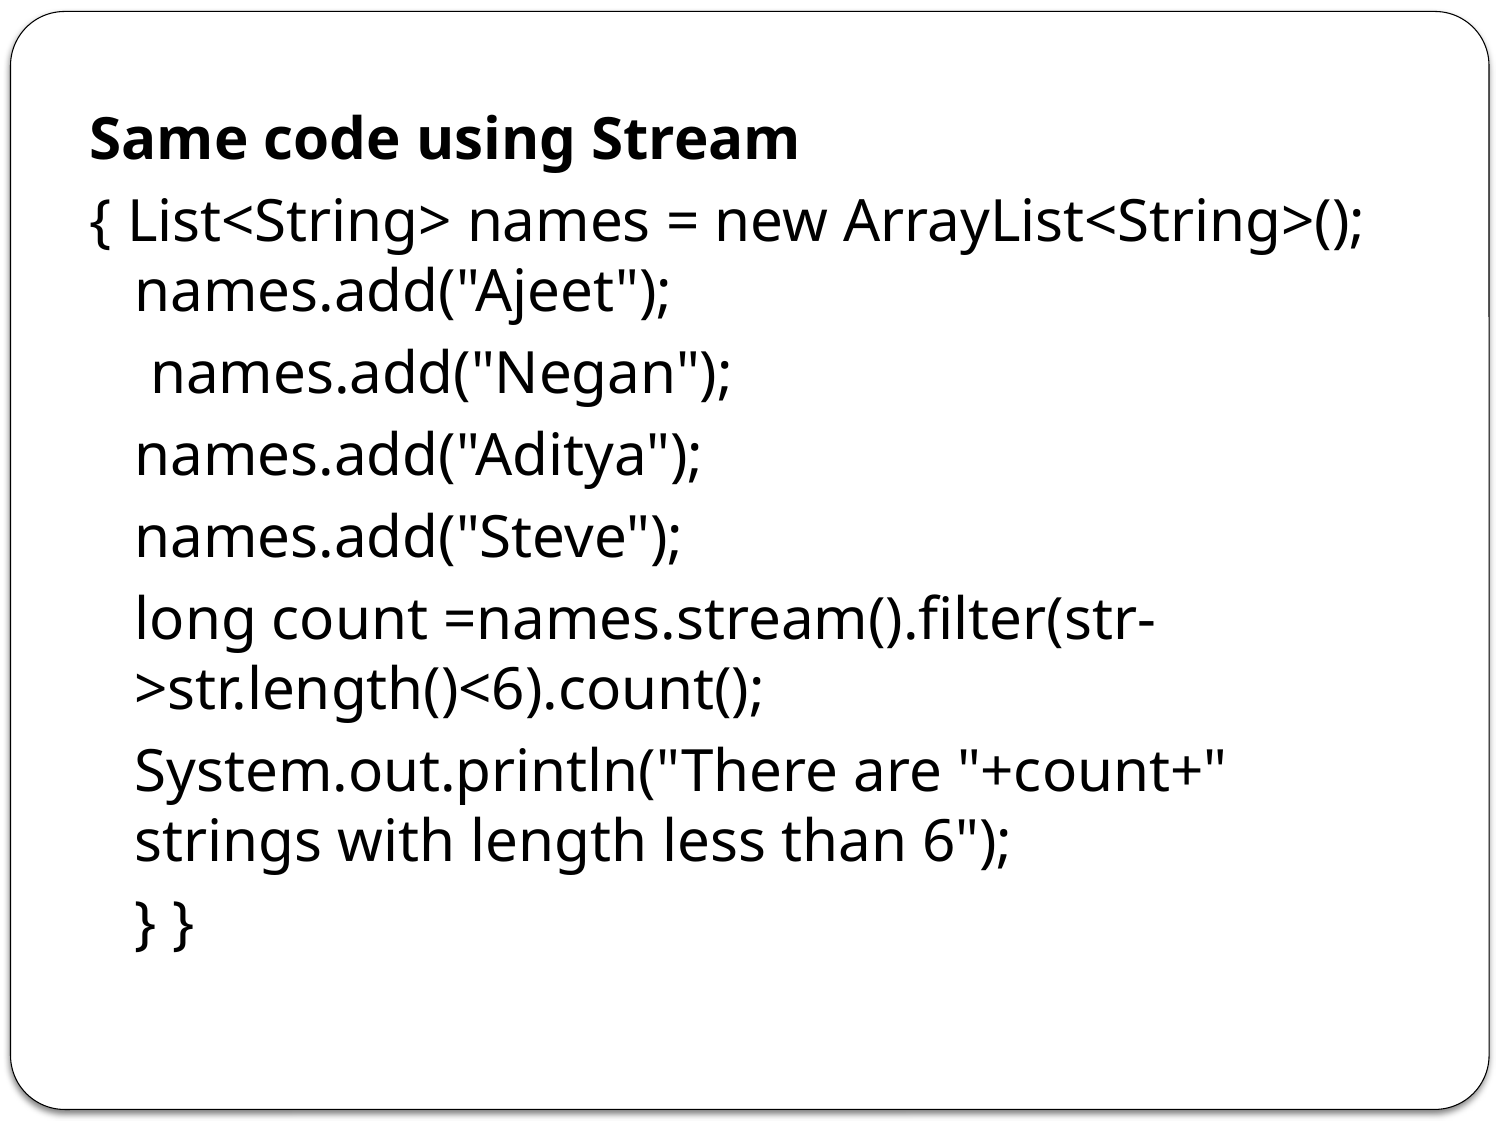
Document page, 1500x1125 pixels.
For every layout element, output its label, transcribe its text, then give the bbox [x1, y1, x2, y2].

list Same code using Stream { List<String> names = new ArrayList<String>(); names.add("Ajeet"); names.add("Negan"); names.add("Aditya"); names.add("Steve"); long count =names.stream().filter(str->str.length()<6).count(); System.out.println("There are "+count+" strings with length less than 6"); } } [75, 93, 1425, 1005]
